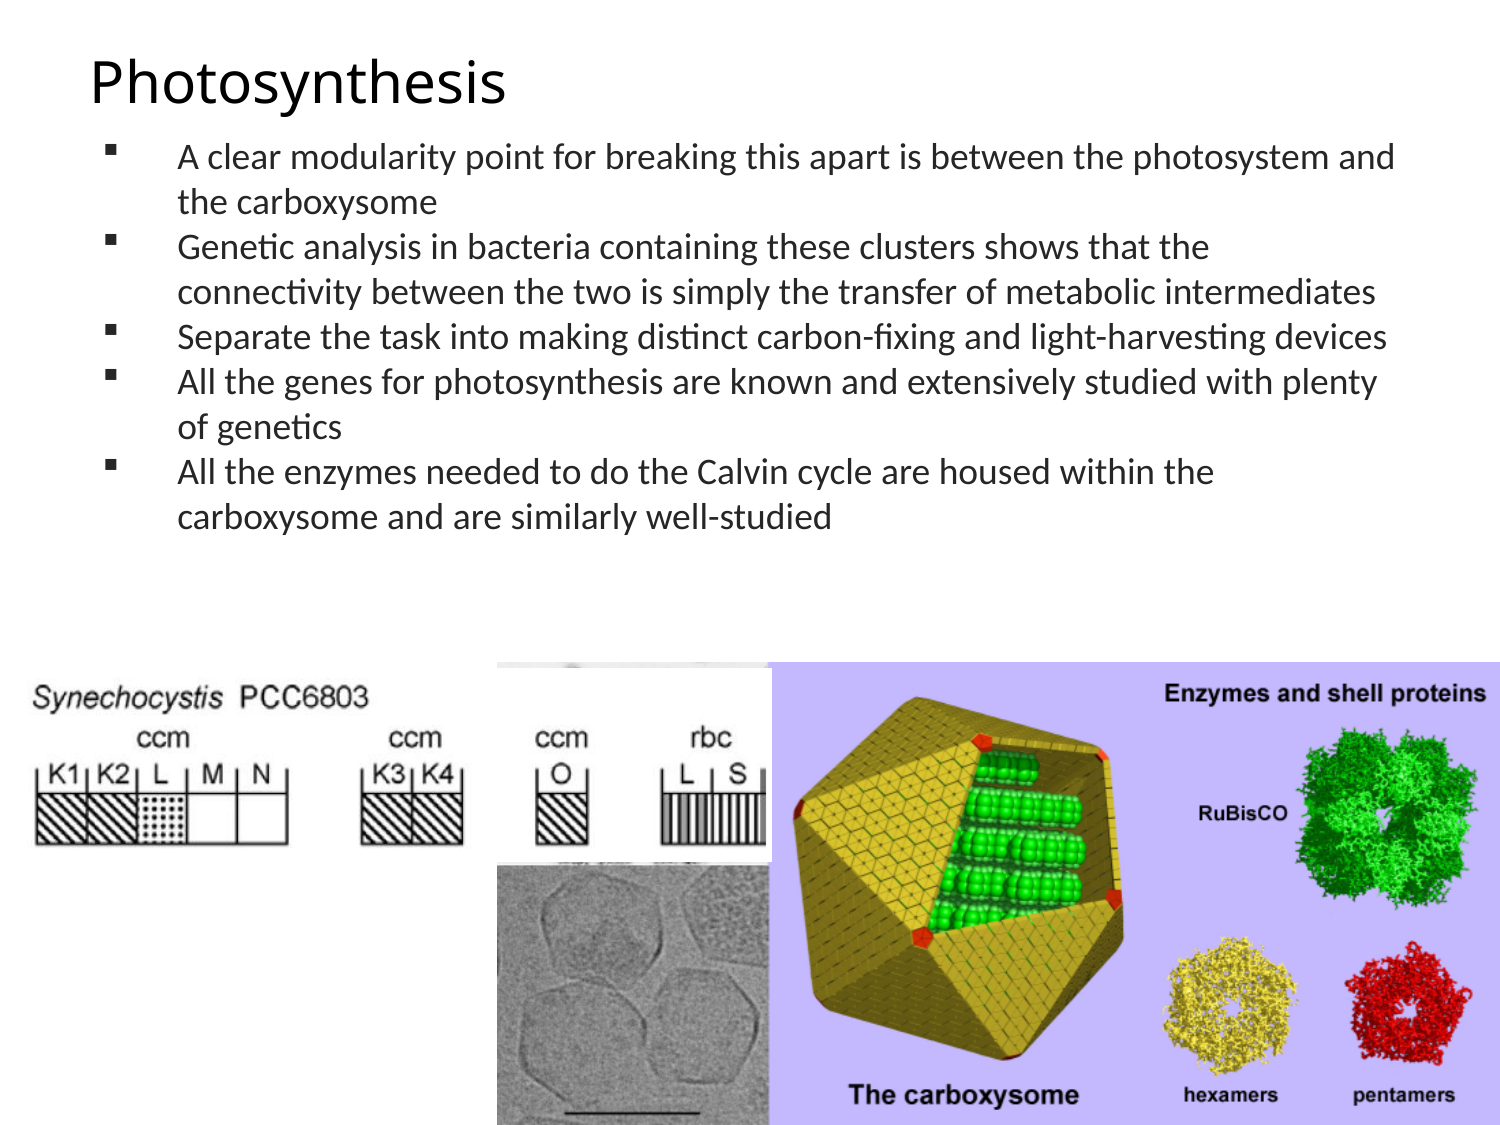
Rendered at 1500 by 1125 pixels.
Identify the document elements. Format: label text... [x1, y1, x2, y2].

picture [24, 662, 1500, 1125]
text_box A clear modularity point for breaking this apart is between the photosystem and the carboxysome Genetic analysis in bacteria containing these clusters shows that the connectivity between the two is simply the transfer of metabolic intermediates Separate the task into making distinct carbon-fixing and light-harvesting devices All the genes for photosynthesis are known and extensively studied with plenty of genetics All the enzymes needed to do the Calvin cycle are housed within the carboxysome and are similarly well-studied [87, 124, 1413, 545]
text_box Photosynthesis [74, 37, 1488, 123]
